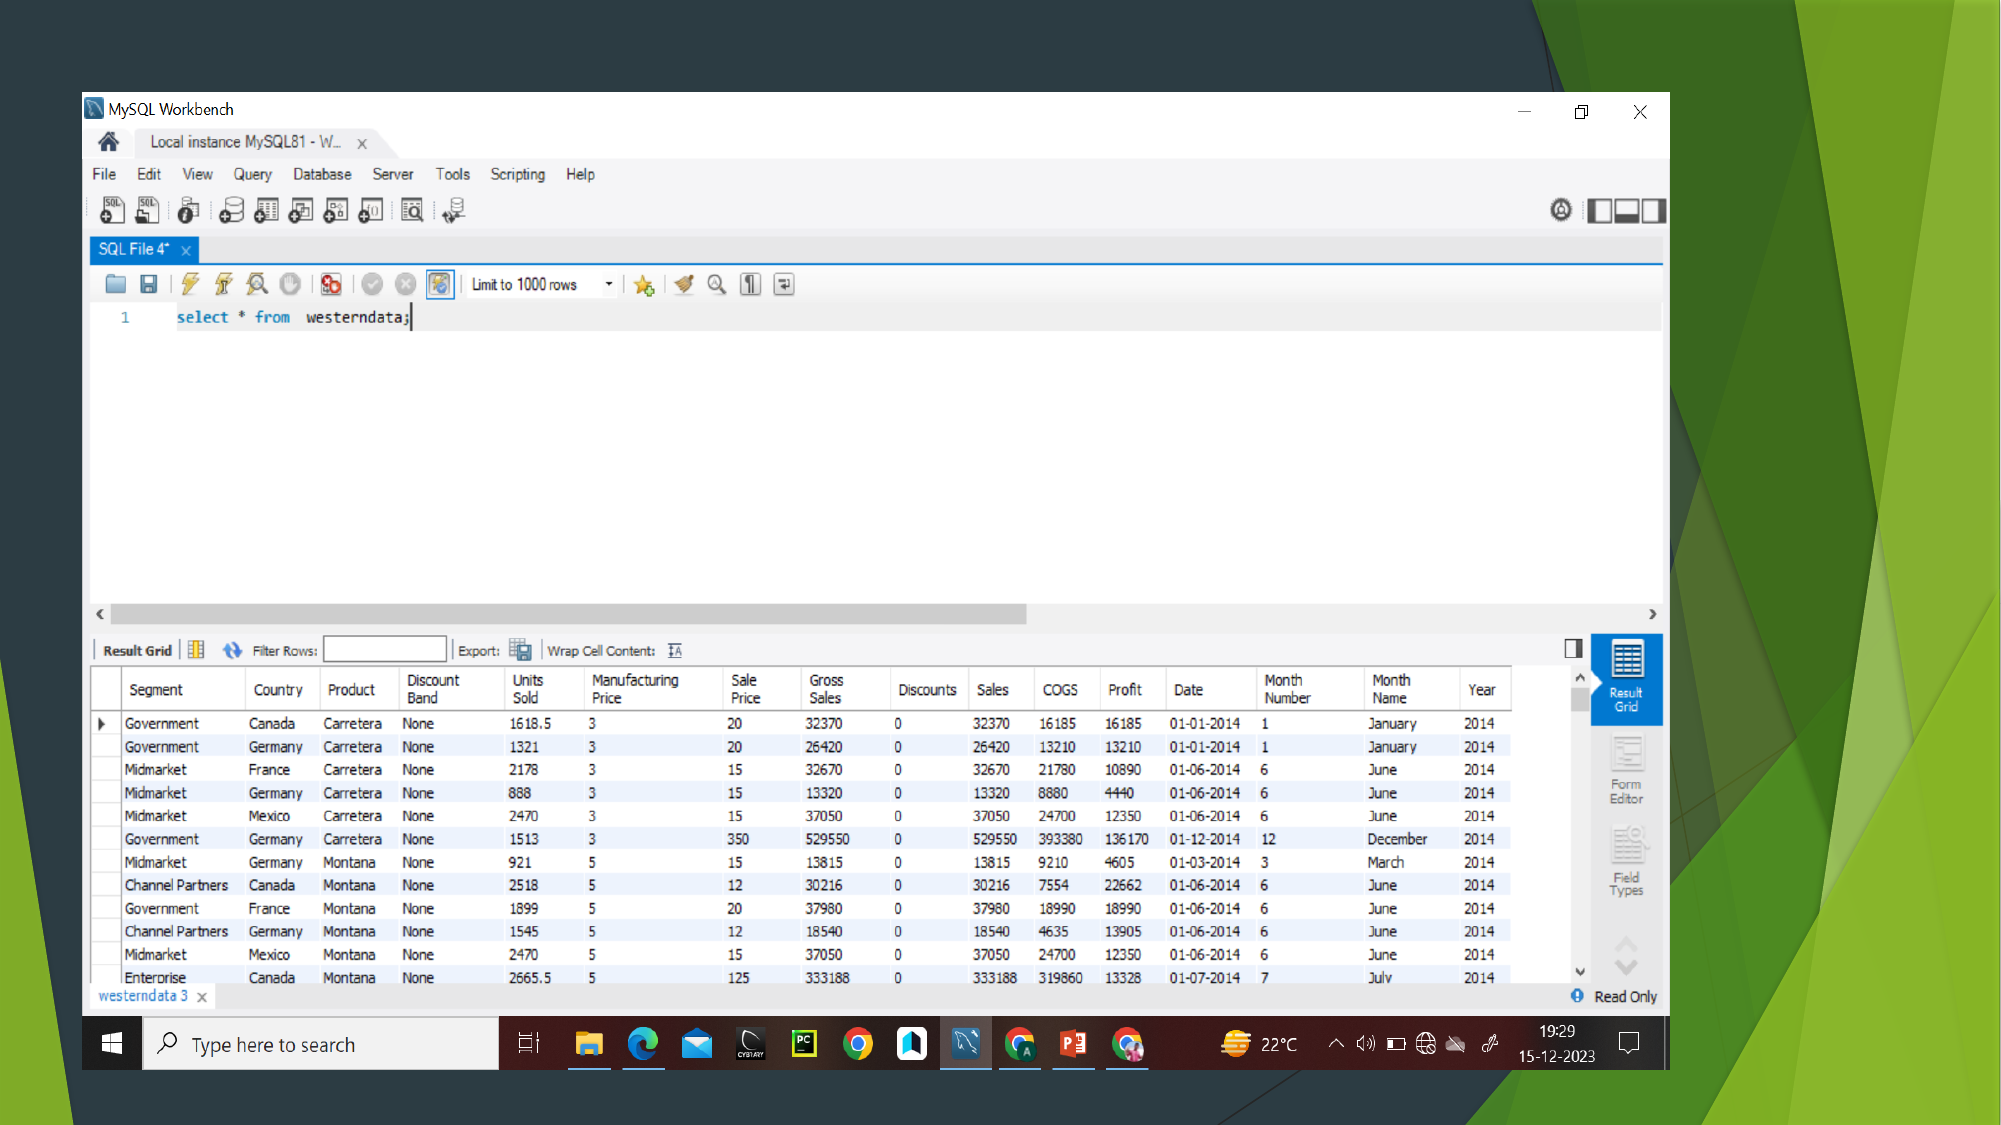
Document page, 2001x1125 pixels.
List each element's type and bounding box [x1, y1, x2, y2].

picture [82, 92, 1670, 1070]
